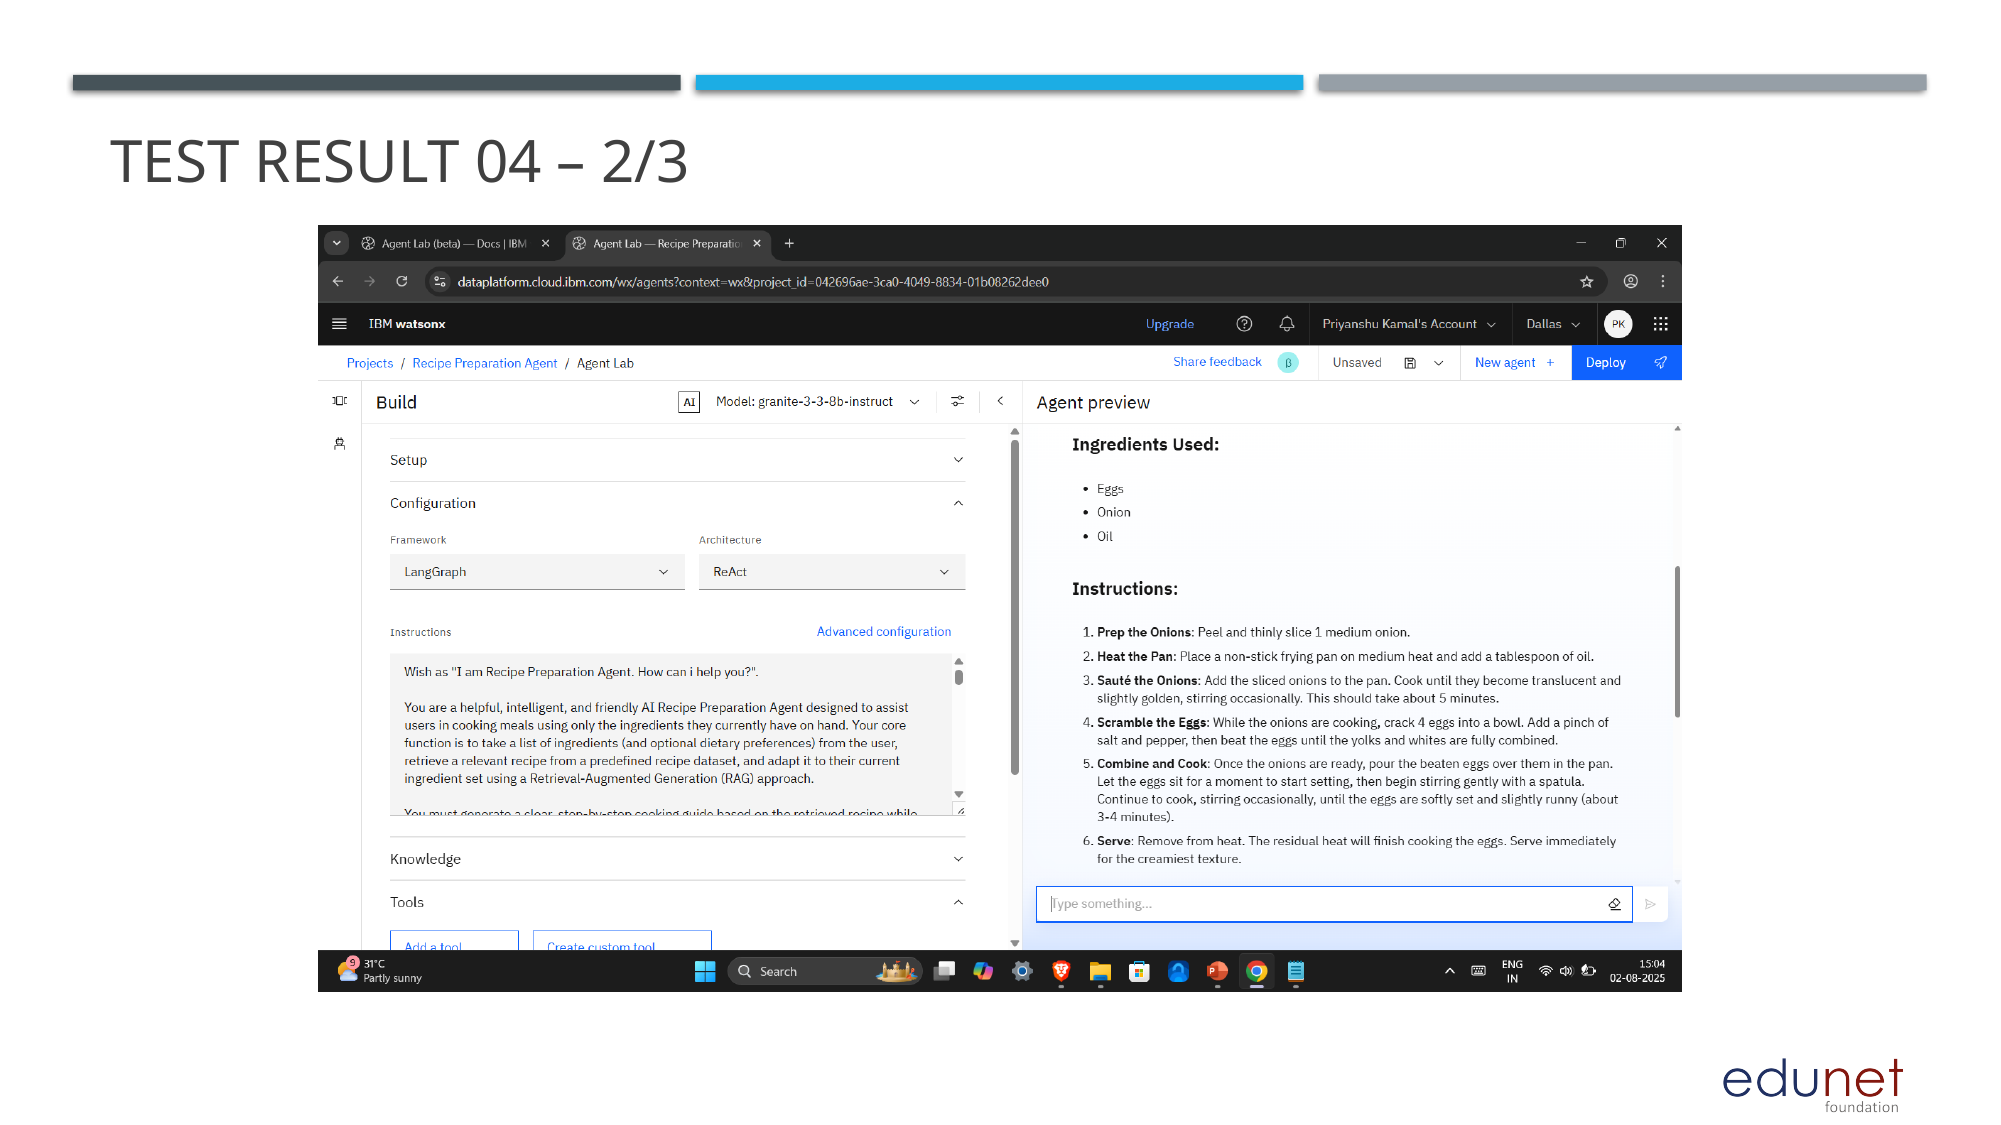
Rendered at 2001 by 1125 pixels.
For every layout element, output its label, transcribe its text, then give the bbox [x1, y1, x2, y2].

picture [1719, 1056, 1905, 1116]
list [317, 224, 1682, 993]
title Test Result 04 – 2/3 [95, 115, 1905, 203]
